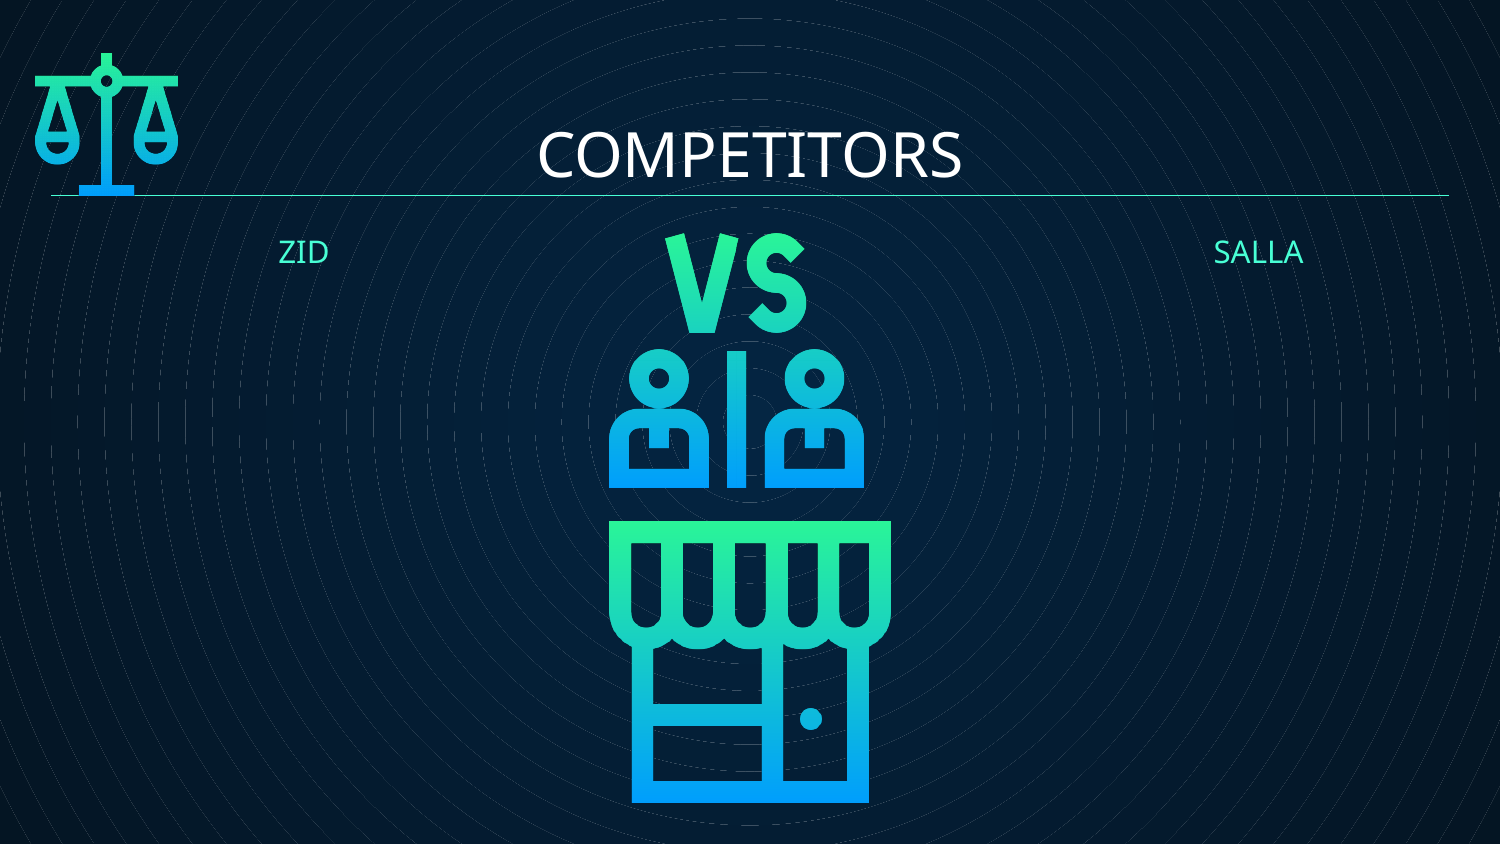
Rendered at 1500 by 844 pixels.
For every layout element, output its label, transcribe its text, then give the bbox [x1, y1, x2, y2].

title ZID [0, 241, 345, 286]
picture [35, 53, 178, 196]
text_box SALLA [868, 241, 1319, 286]
picture [630, 430, 688, 468]
picture [609, 232, 864, 488]
title COMPETITORS [182, 105, 1449, 195]
picture [609, 520, 891, 803]
picture [785, 430, 844, 468]
title COMPETITORS [51, 202, 1449, 206]
